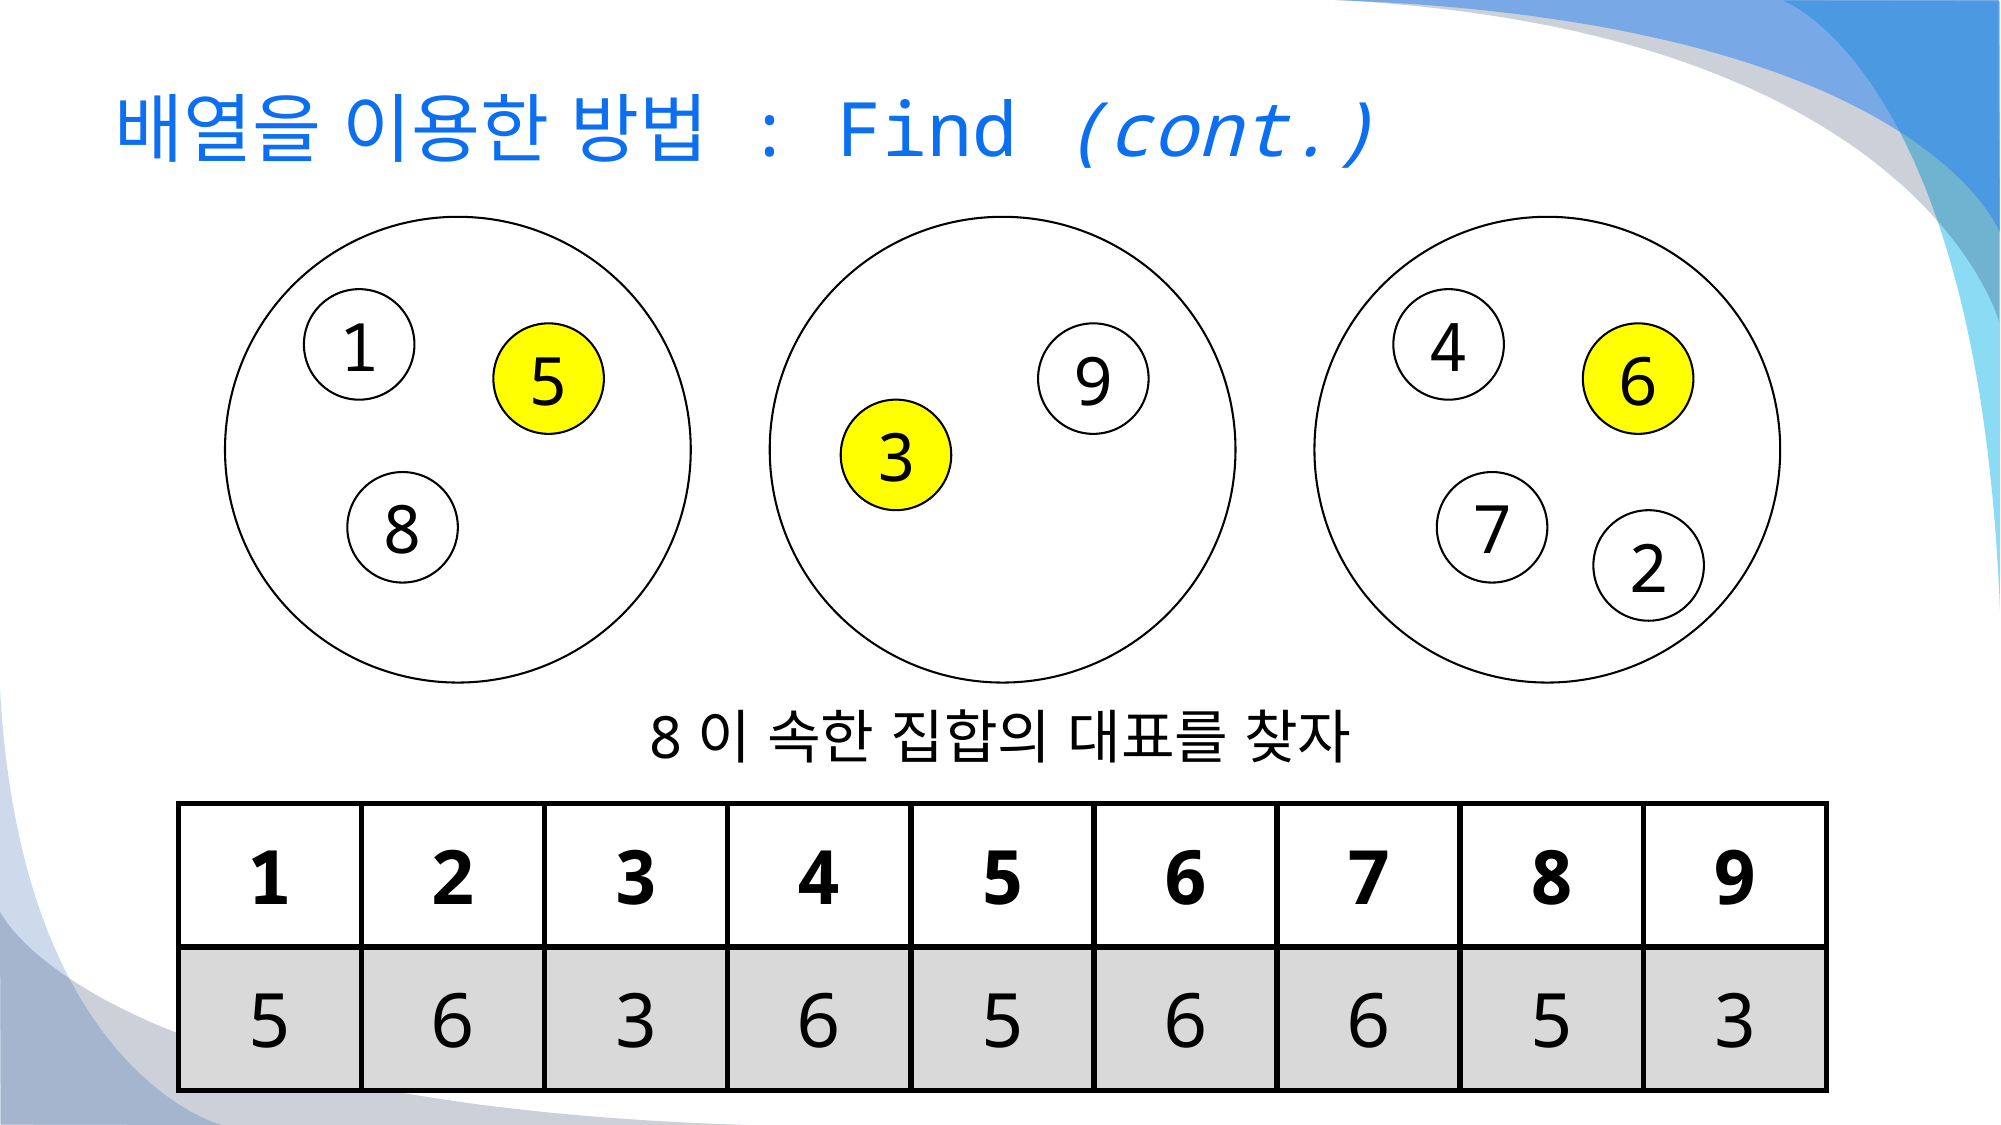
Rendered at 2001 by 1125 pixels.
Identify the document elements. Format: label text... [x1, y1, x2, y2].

table_header 7 [1280, 806, 1457, 944]
table_header 5 [914, 806, 1091, 944]
table_header 8 [1463, 806, 1641, 944]
table_header 2 [364, 806, 542, 944]
table_cell 5 [1463, 950, 1641, 1088]
table_header 6 [1097, 806, 1274, 944]
text_box 1 [302, 288, 416, 401]
table_cell 6 [364, 950, 542, 1088]
table_cell 6 [1280, 950, 1457, 1088]
table_header 4 [730, 806, 908, 944]
table_cell 3 [1646, 950, 1824, 1088]
text_box 5 [492, 322, 605, 435]
text_box 8 [346, 470, 459, 584]
title 배열을 이용한 방법 : Find (cont.) [99, 50, 1900, 202]
table_cell 6 [730, 950, 908, 1088]
text_box 4 [1392, 288, 1505, 401]
text_box 7 [1435, 470, 1549, 584]
text_box [768, 215, 1237, 684]
text_box 8이 속한 집합의 대표를 찾자 [0, 693, 2000, 778]
table_cell 5 [181, 950, 359, 1088]
text_box 3 [839, 398, 953, 512]
table_header 1 [181, 806, 359, 944]
text_box [223, 215, 692, 684]
text_box [1313, 215, 1782, 684]
table_cell 3 [547, 950, 725, 1088]
table_header 3 [547, 806, 725, 944]
table_header 9 [1646, 806, 1824, 944]
text_box 9 [1037, 322, 1150, 435]
table_cell 5 [914, 950, 1091, 1088]
text_box 2 [1592, 509, 1705, 622]
table_cell 6 [1097, 950, 1274, 1088]
text_box 6 [1581, 322, 1695, 435]
